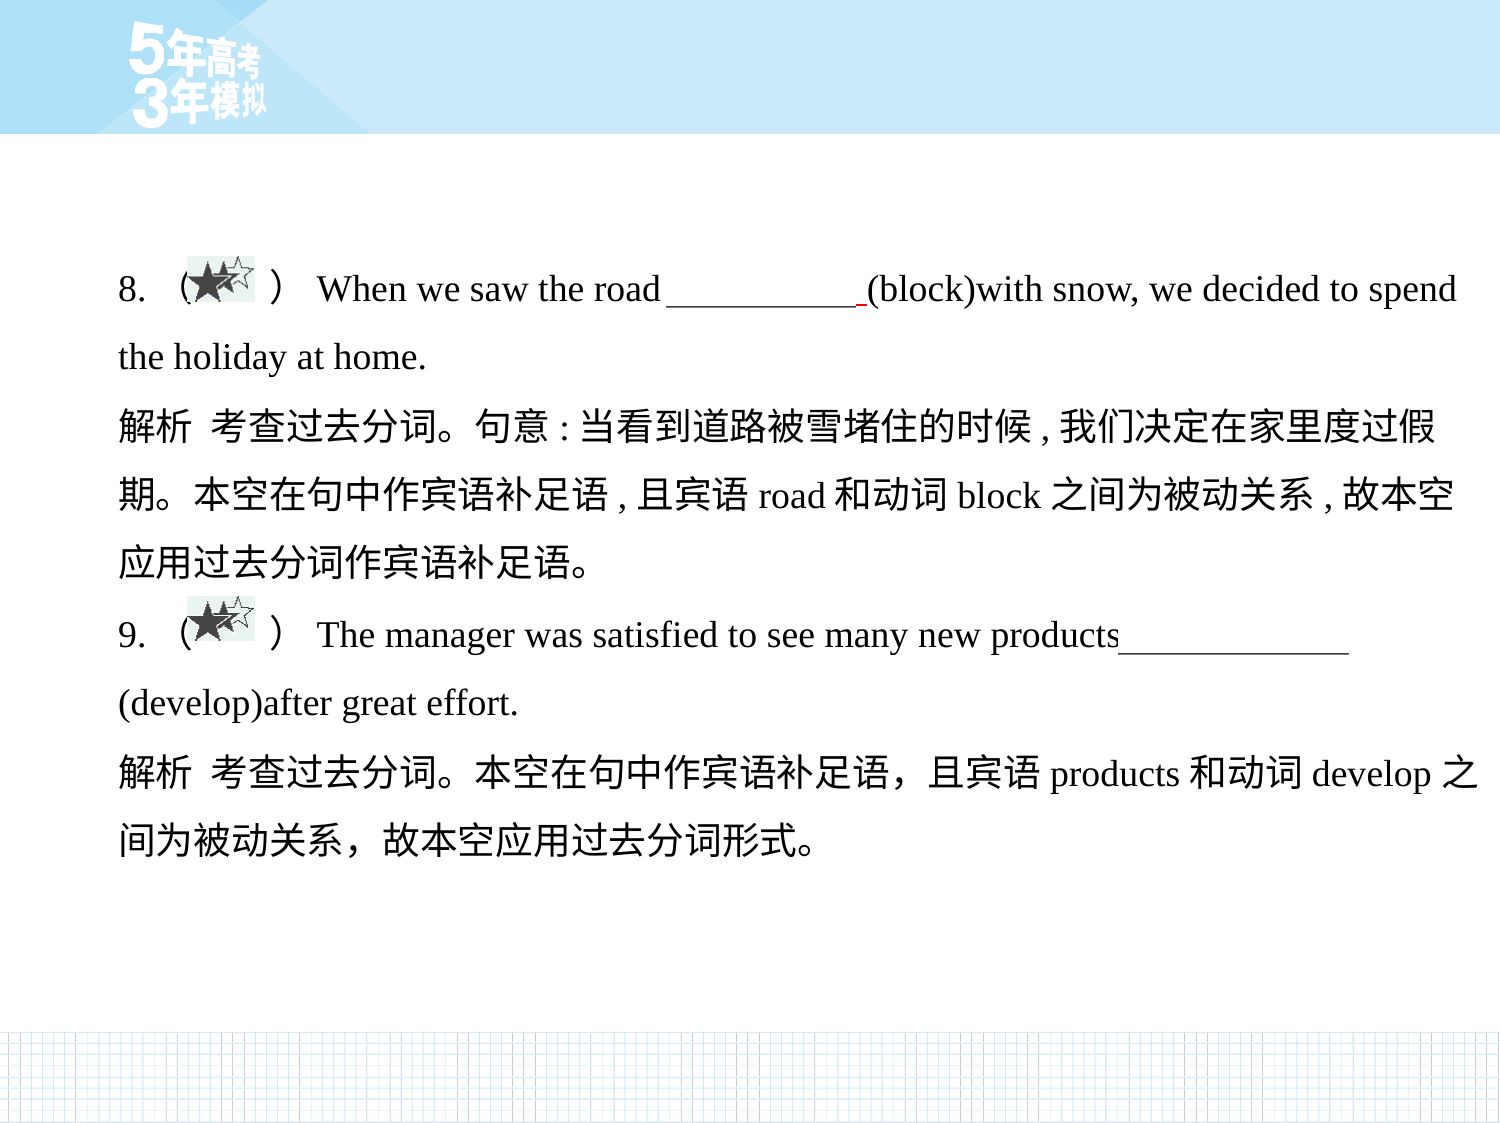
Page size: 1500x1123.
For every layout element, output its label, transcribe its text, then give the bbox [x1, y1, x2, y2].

picture [187, 256, 255, 302]
picture [187, 595, 255, 642]
picture [1118, 596, 1349, 656]
picture [0, 0, 1500, 134]
picture [665, 249, 856, 309]
text_box 8.（ ）When we saw the road blocked (block)with snow, we decided to spend the holiday at home. 解析 考查过去分词。句意:当看到道路被雪堵住的时候,我们决定在家里度过假期。本空在句中作宾语补足语,且宾语road和动词block之间为被动关系,故本空应用过去分词作宾语补足语。 9.（ ）The manager was satisfied to see many new products developed (develop)after great effort. 解析 考查过去分词。本空在句中作宾语补足语，且宾语products和动词develop之间为被动关系，故本空应用过去分词形式。 [118, 241, 1483, 863]
picture [0, 1021, 1500, 1123]
